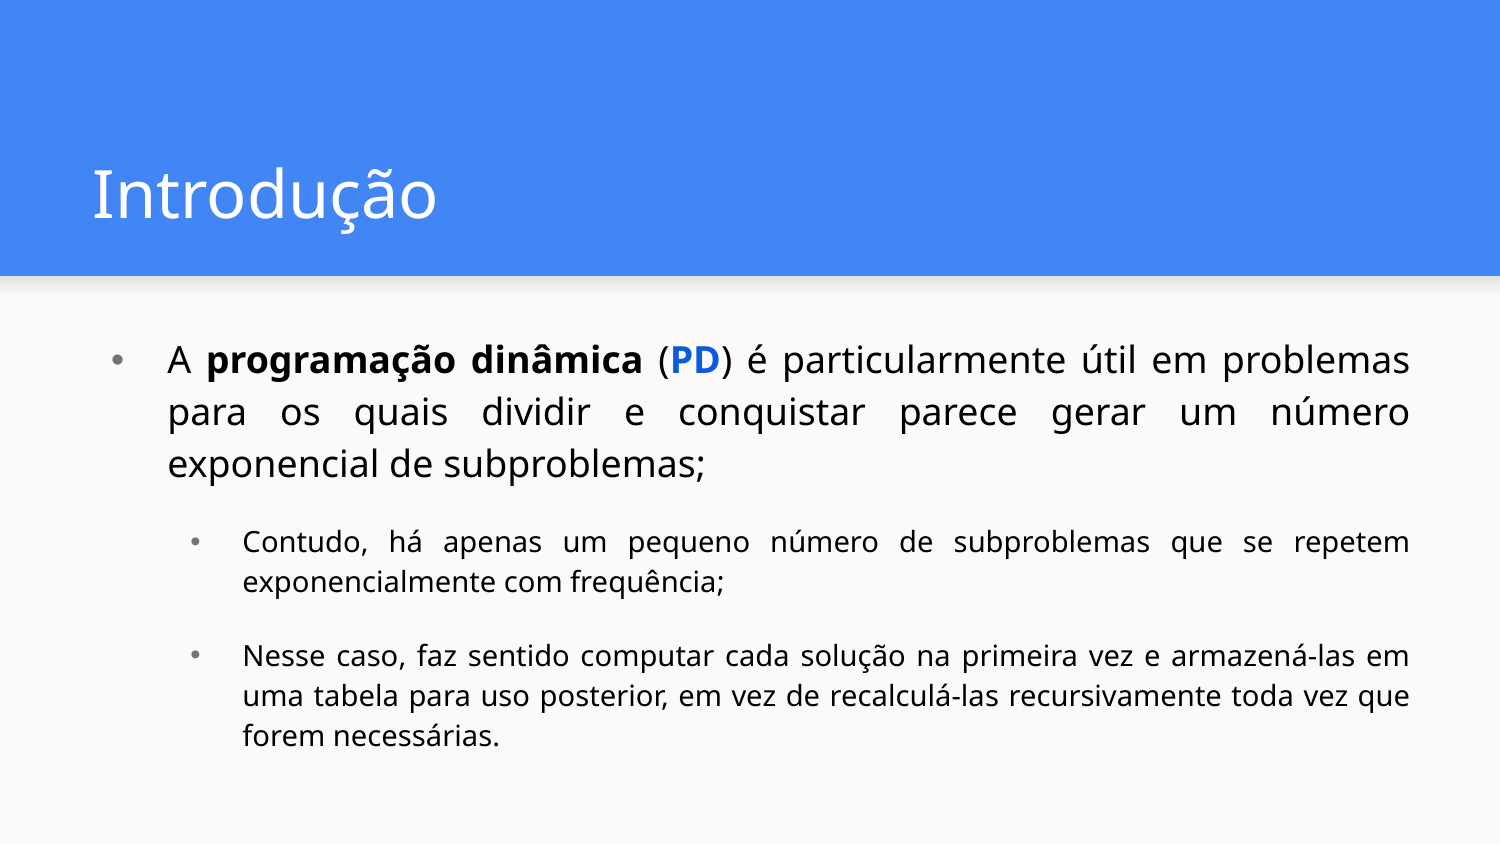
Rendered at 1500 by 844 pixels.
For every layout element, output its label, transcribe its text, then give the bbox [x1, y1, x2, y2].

title Introdução [77, 121, 1427, 248]
list A programação dinâmica (PD) é particularmente útil em problemas para os quais dividir e conquistar parece gerar um número exponencial de subproblemas; Contudo, há apenas um pequeno número de subproblemas que se repetem exponencialmente com frequência; Nesse caso, faz sentido computar cada solução na primeira vez e armazená-las em uma tabela para uso posterior, em vez de recalculá-las recursivamente toda vez que forem necessárias. [77, 314, 1427, 760]
